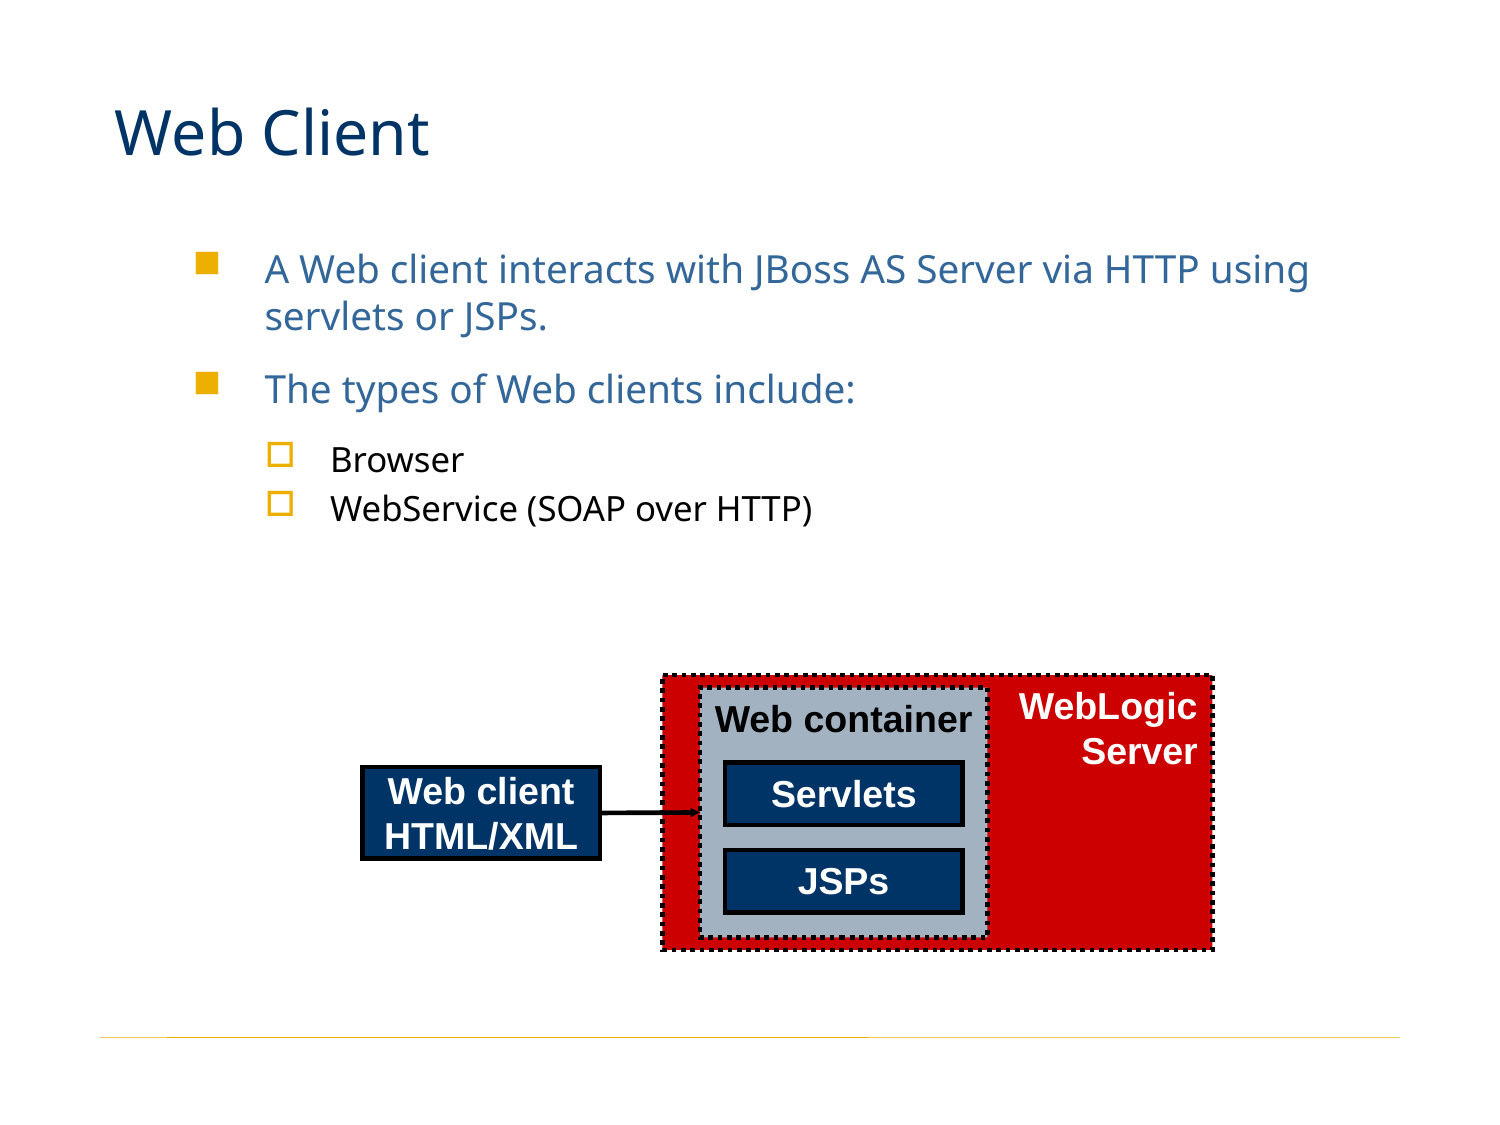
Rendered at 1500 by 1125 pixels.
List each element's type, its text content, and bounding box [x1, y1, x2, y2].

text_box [362, 674, 1213, 951]
title Web Client [99, 24, 1413, 176]
list A Web client interacts with JBoss AS Server via HTTP using servlets or JSPs. The types of Web clients include: Browser WebService (SOAP over HTTP) [99, 237, 1400, 538]
